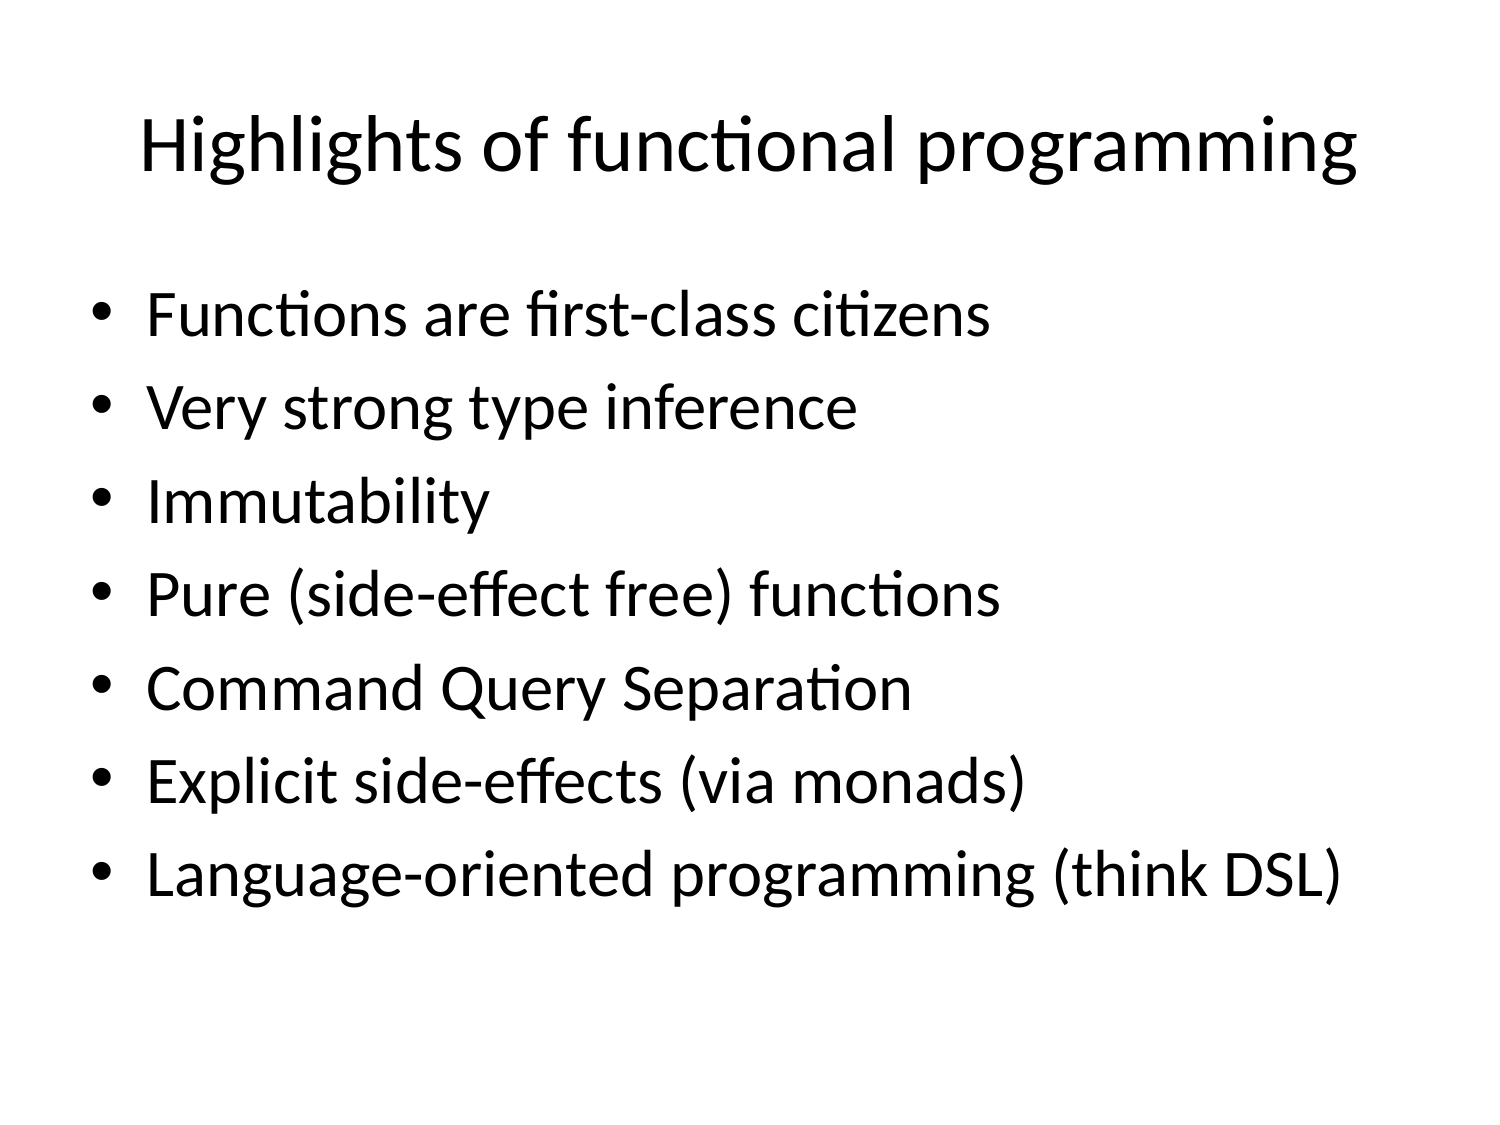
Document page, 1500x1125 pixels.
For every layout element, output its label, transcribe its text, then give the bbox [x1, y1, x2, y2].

title Highlights of functional programming [75, 45, 1425, 233]
list Functions are first-class citizens Very strong type inference Immutability Pure (side-effect free) functions Command Query Separation Explicit side-effects (via monads) Language-oriented programming (think DSL) [75, 262, 1425, 1005]
